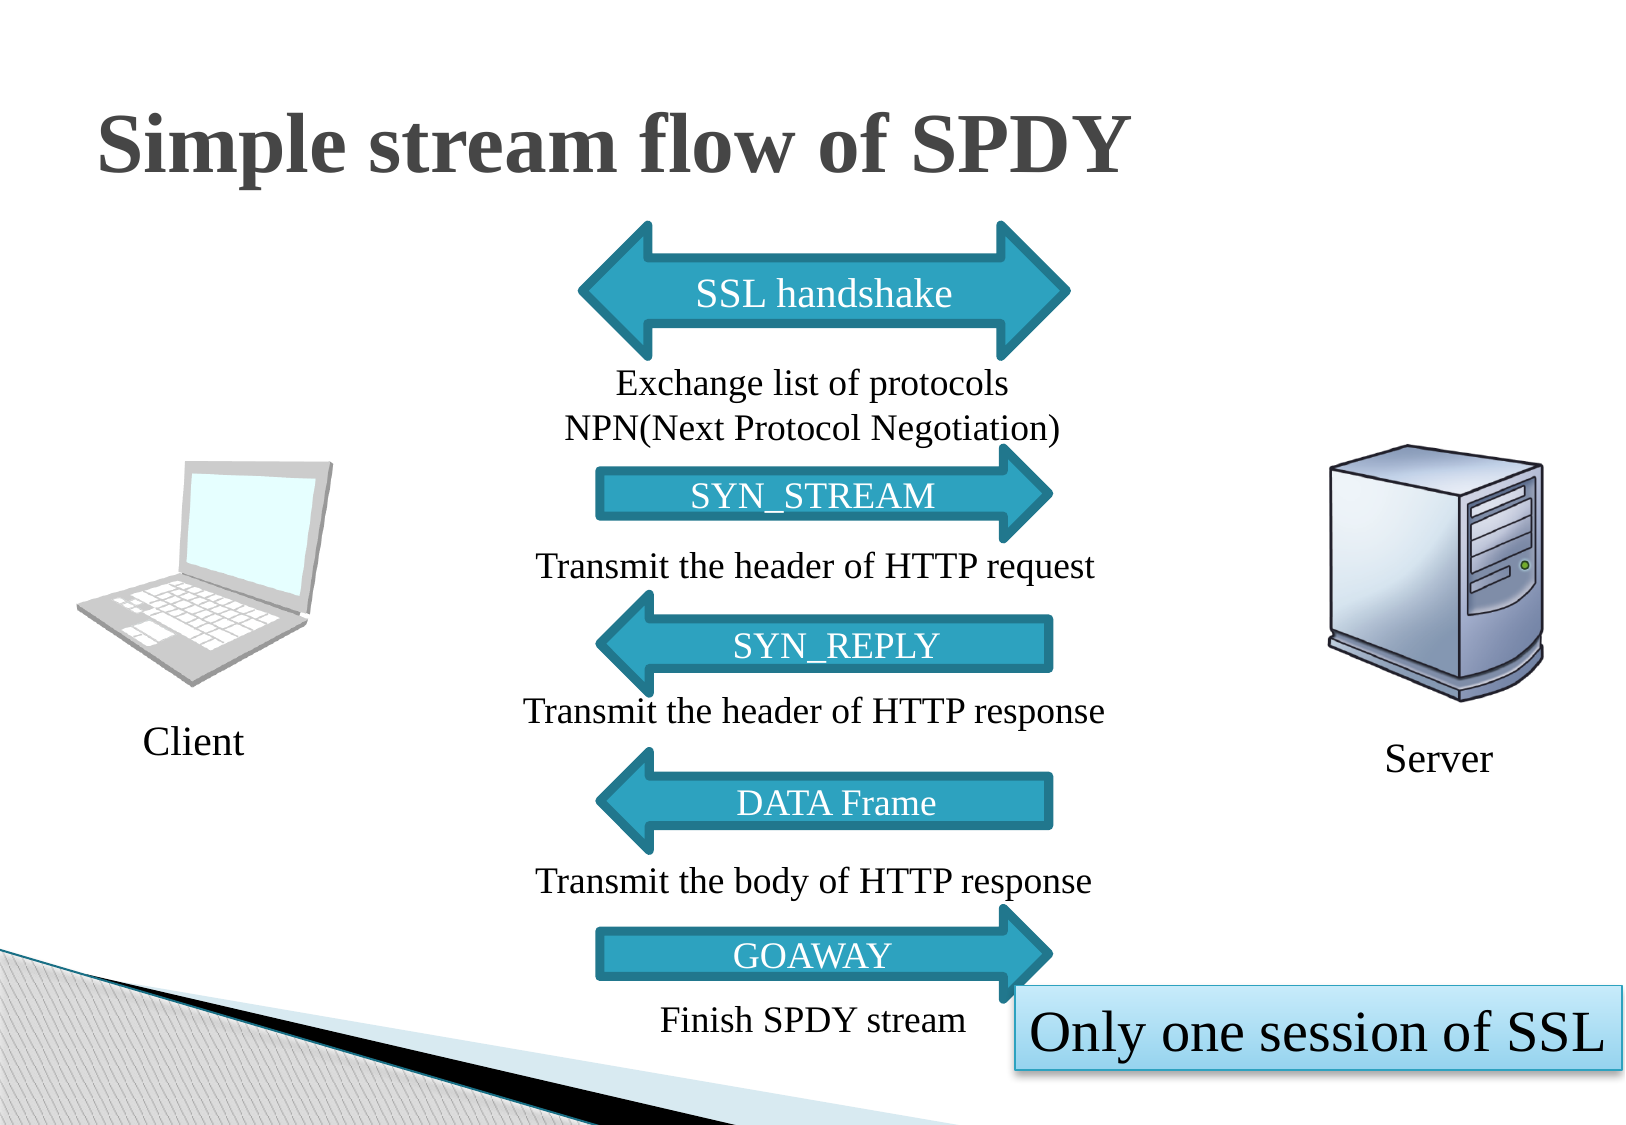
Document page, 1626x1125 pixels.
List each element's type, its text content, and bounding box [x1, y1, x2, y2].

text_box SYN_REPLY [595, 594, 1054, 679]
title Simple stream flow of SPDY [81, 45, 1544, 233]
text_box Exchange list of protocols NPN(Next Protocol Negotiation) [549, 350, 1076, 455]
text_box Finish SPDY stream [644, 987, 982, 1048]
picture [68, 455, 350, 690]
text_box SSL handshake [577, 220, 1071, 350]
text_box Only one session of SSL [1014, 985, 1623, 1071]
text_box Transmit the header of HTTP request [520, 533, 1111, 594]
text_box Transmit the header of HTTP response [507, 679, 1121, 739]
text_box SYN_STREAM [595, 455, 1054, 533]
text_box Client [128, 706, 260, 772]
picture [1284, 421, 1587, 724]
text_box DATA Frame [595, 747, 1054, 848]
text_box Server [1369, 734, 1509, 789]
text_box Transmit the body of HTTP response [520, 848, 1108, 909]
text_box GOAWAY [595, 909, 1054, 1004]
